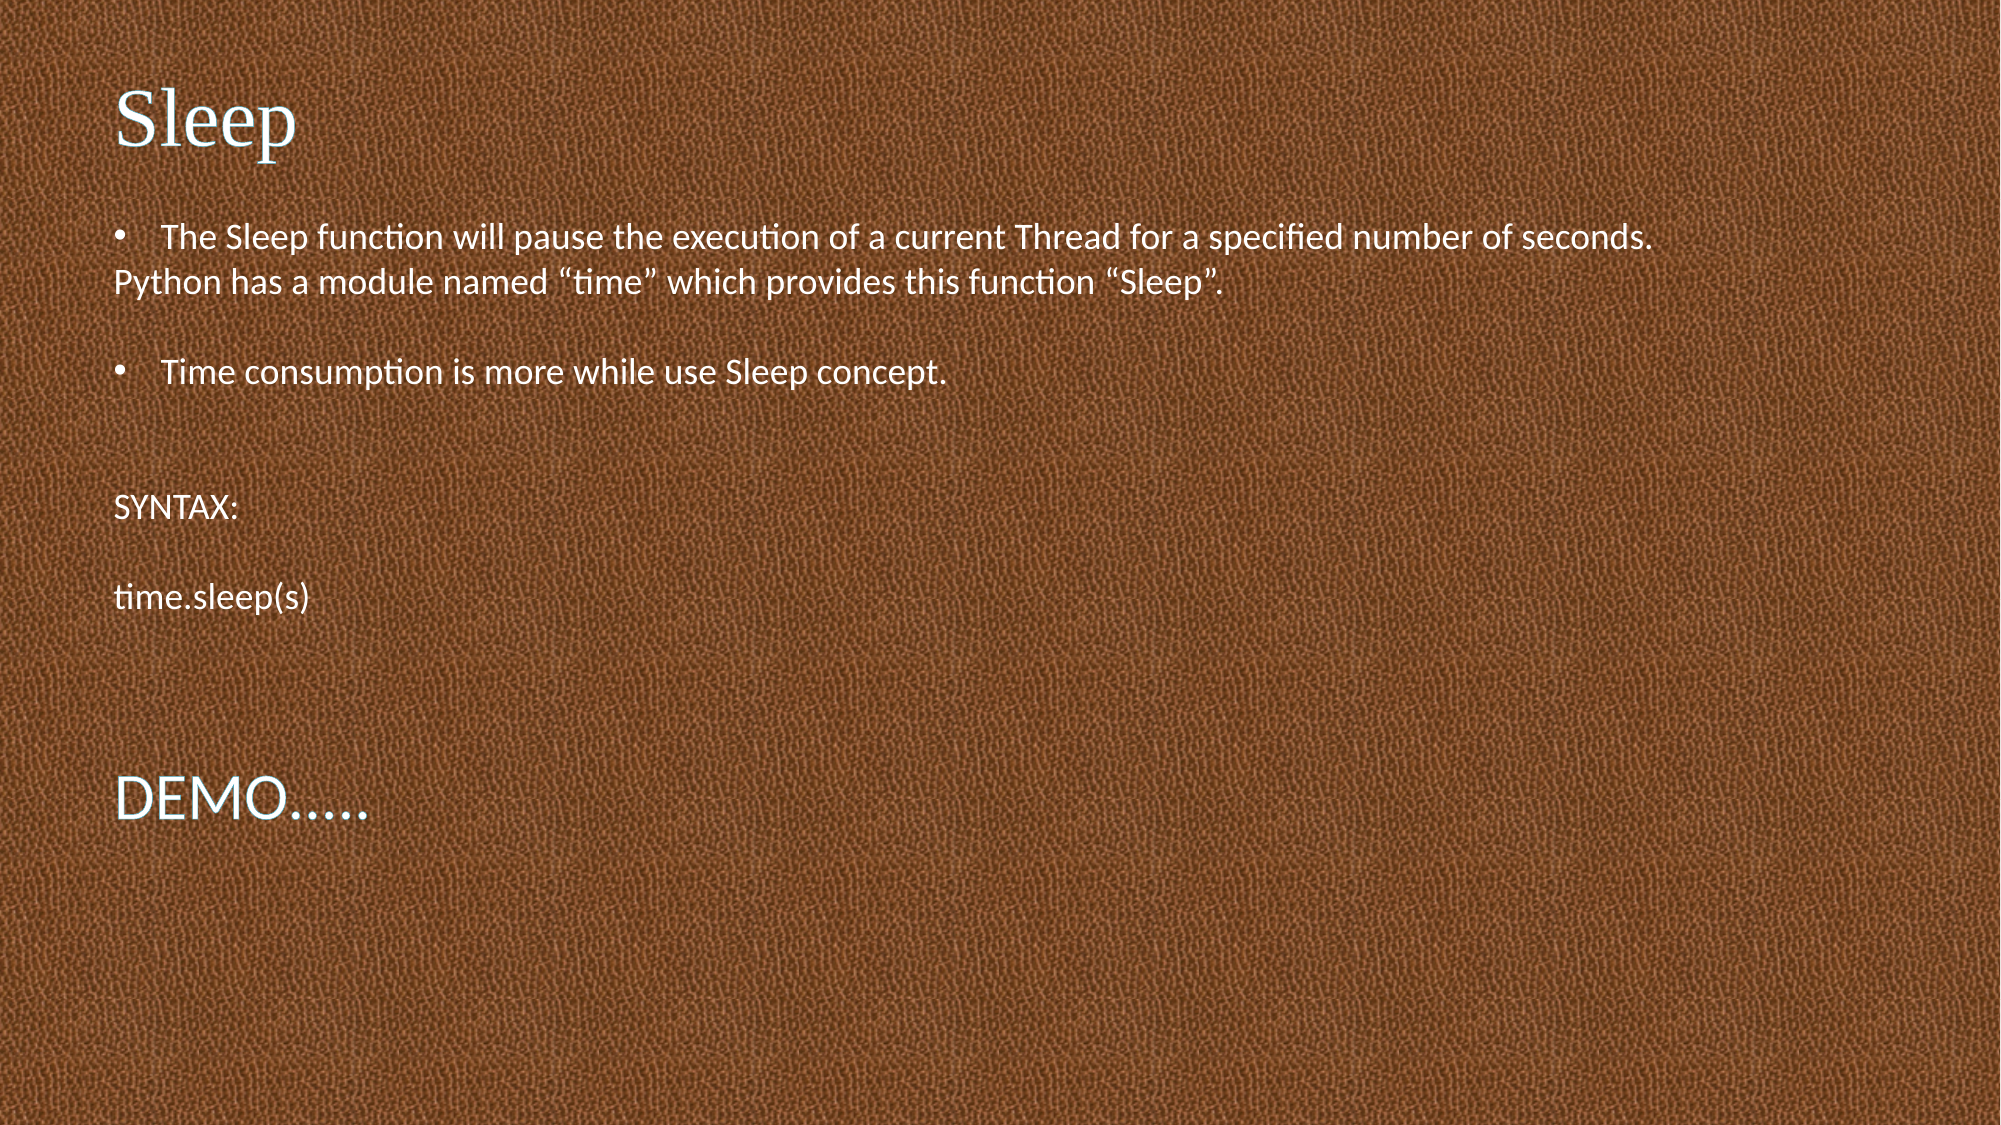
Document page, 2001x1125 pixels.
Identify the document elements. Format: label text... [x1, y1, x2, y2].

picture [0, 0, 2001, 1125]
title Sleep [113, 62, 1888, 164]
subtitle The Sleep function will pause the execution of a current Thread for a specified number of seconds. Python has a module named “time” which provides this function “Sleep”. Time consumption is more while use Sleep concept. SYNTAX: time.sleep(s) DEMO..... [113, 212, 1888, 920]
